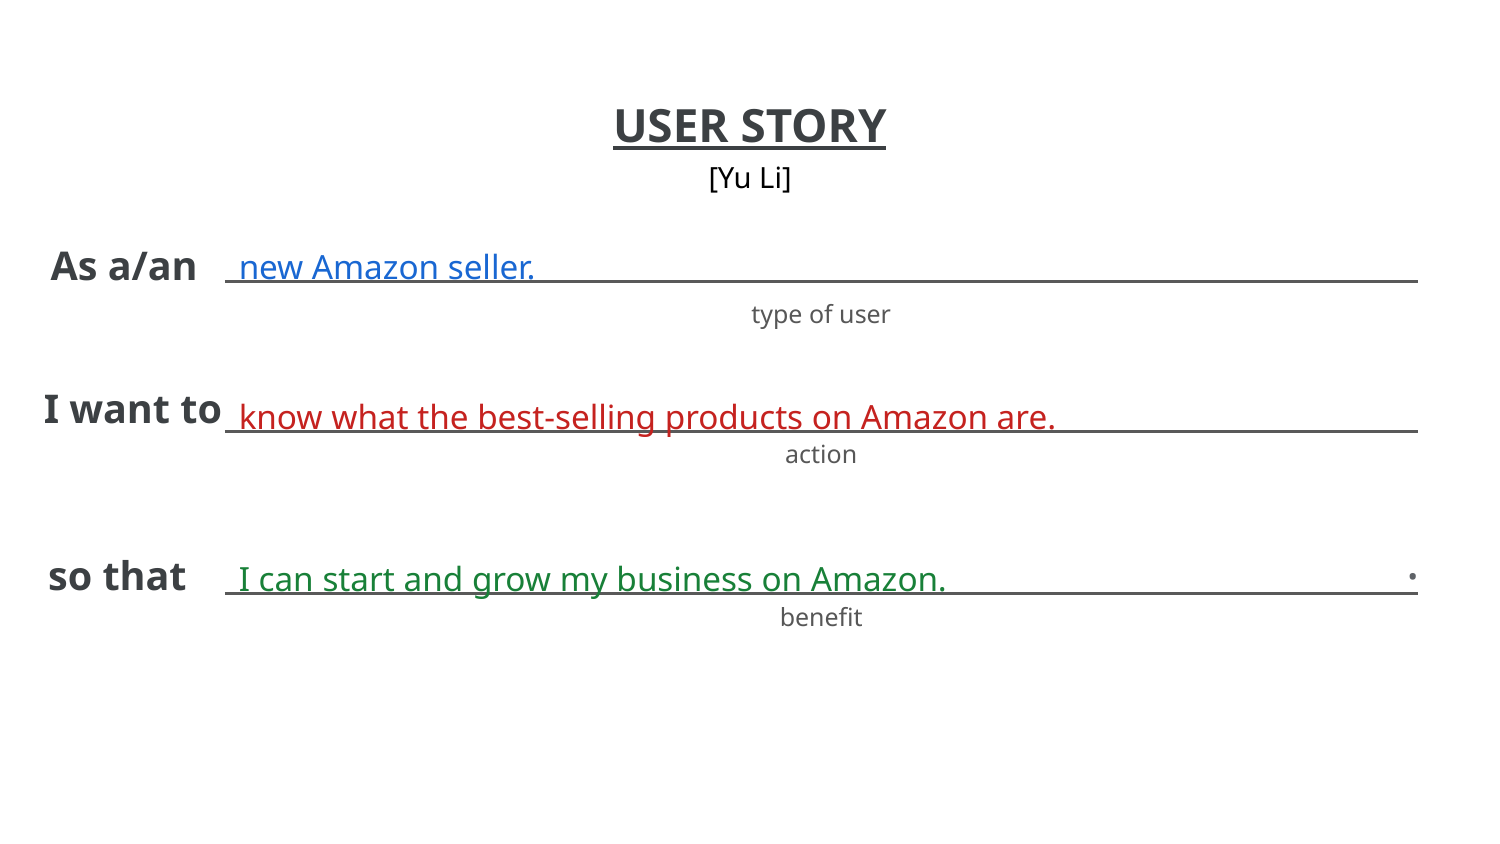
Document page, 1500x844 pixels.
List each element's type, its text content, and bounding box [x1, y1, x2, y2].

list know what the best-selling products on Amazon are. [223, 374, 1417, 430]
list I can start and grow my business on Amazon. [223, 537, 1417, 592]
text_box [Yu Li] [615, 144, 885, 209]
list new Amazon seller. [223, 224, 1417, 280]
